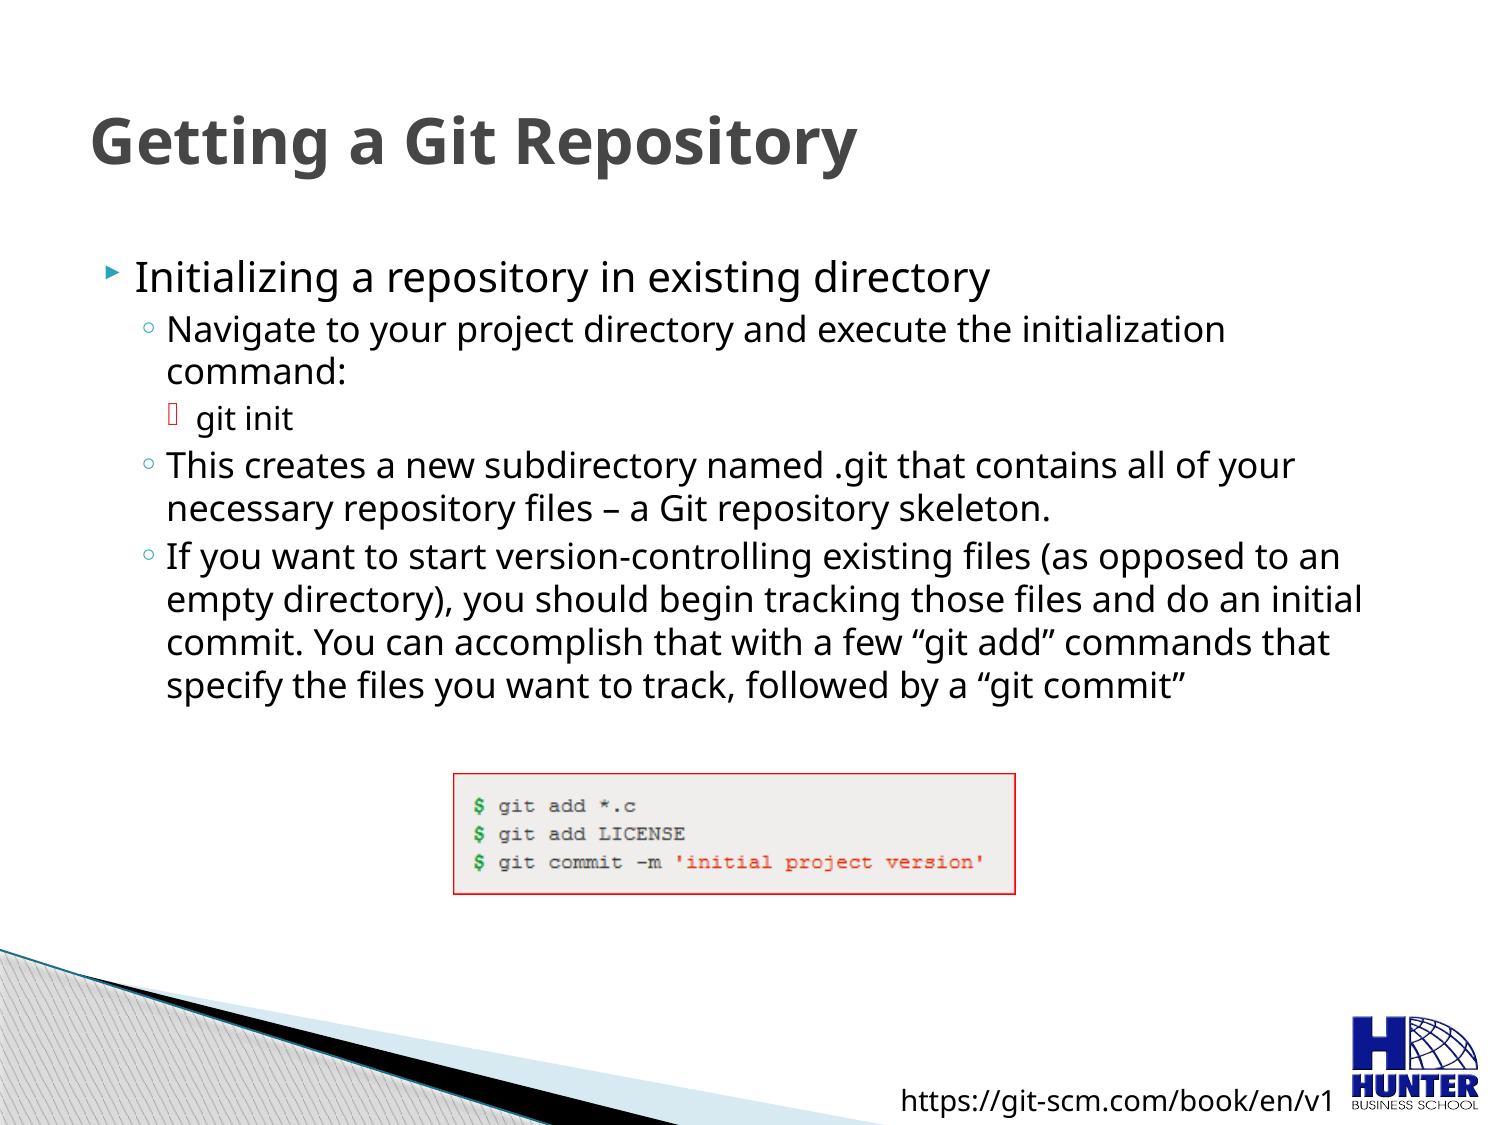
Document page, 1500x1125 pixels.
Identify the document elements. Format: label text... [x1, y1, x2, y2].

footer https://git-scm.com/book/en/v1 [742, 1065, 1352, 1125]
picture [1352, 1016, 1479, 1111]
picture [453, 772, 1017, 896]
list Initializing a repository in existing directory Navigate to your project directory and execute the initialization command: git init This creates a new subdirectory named .git that contains all of your necessary repository files – a Git repository skeleton. If you want to start version-controlling existing files (as opposed to an empty directory), you should begin tracking those files and do an initial commit. You can accomplish that with a few “git add” commands that specify the files you want to track, followed by a “git commit” [75, 243, 1425, 775]
title Getting a Git Repository [75, 45, 1425, 233]
